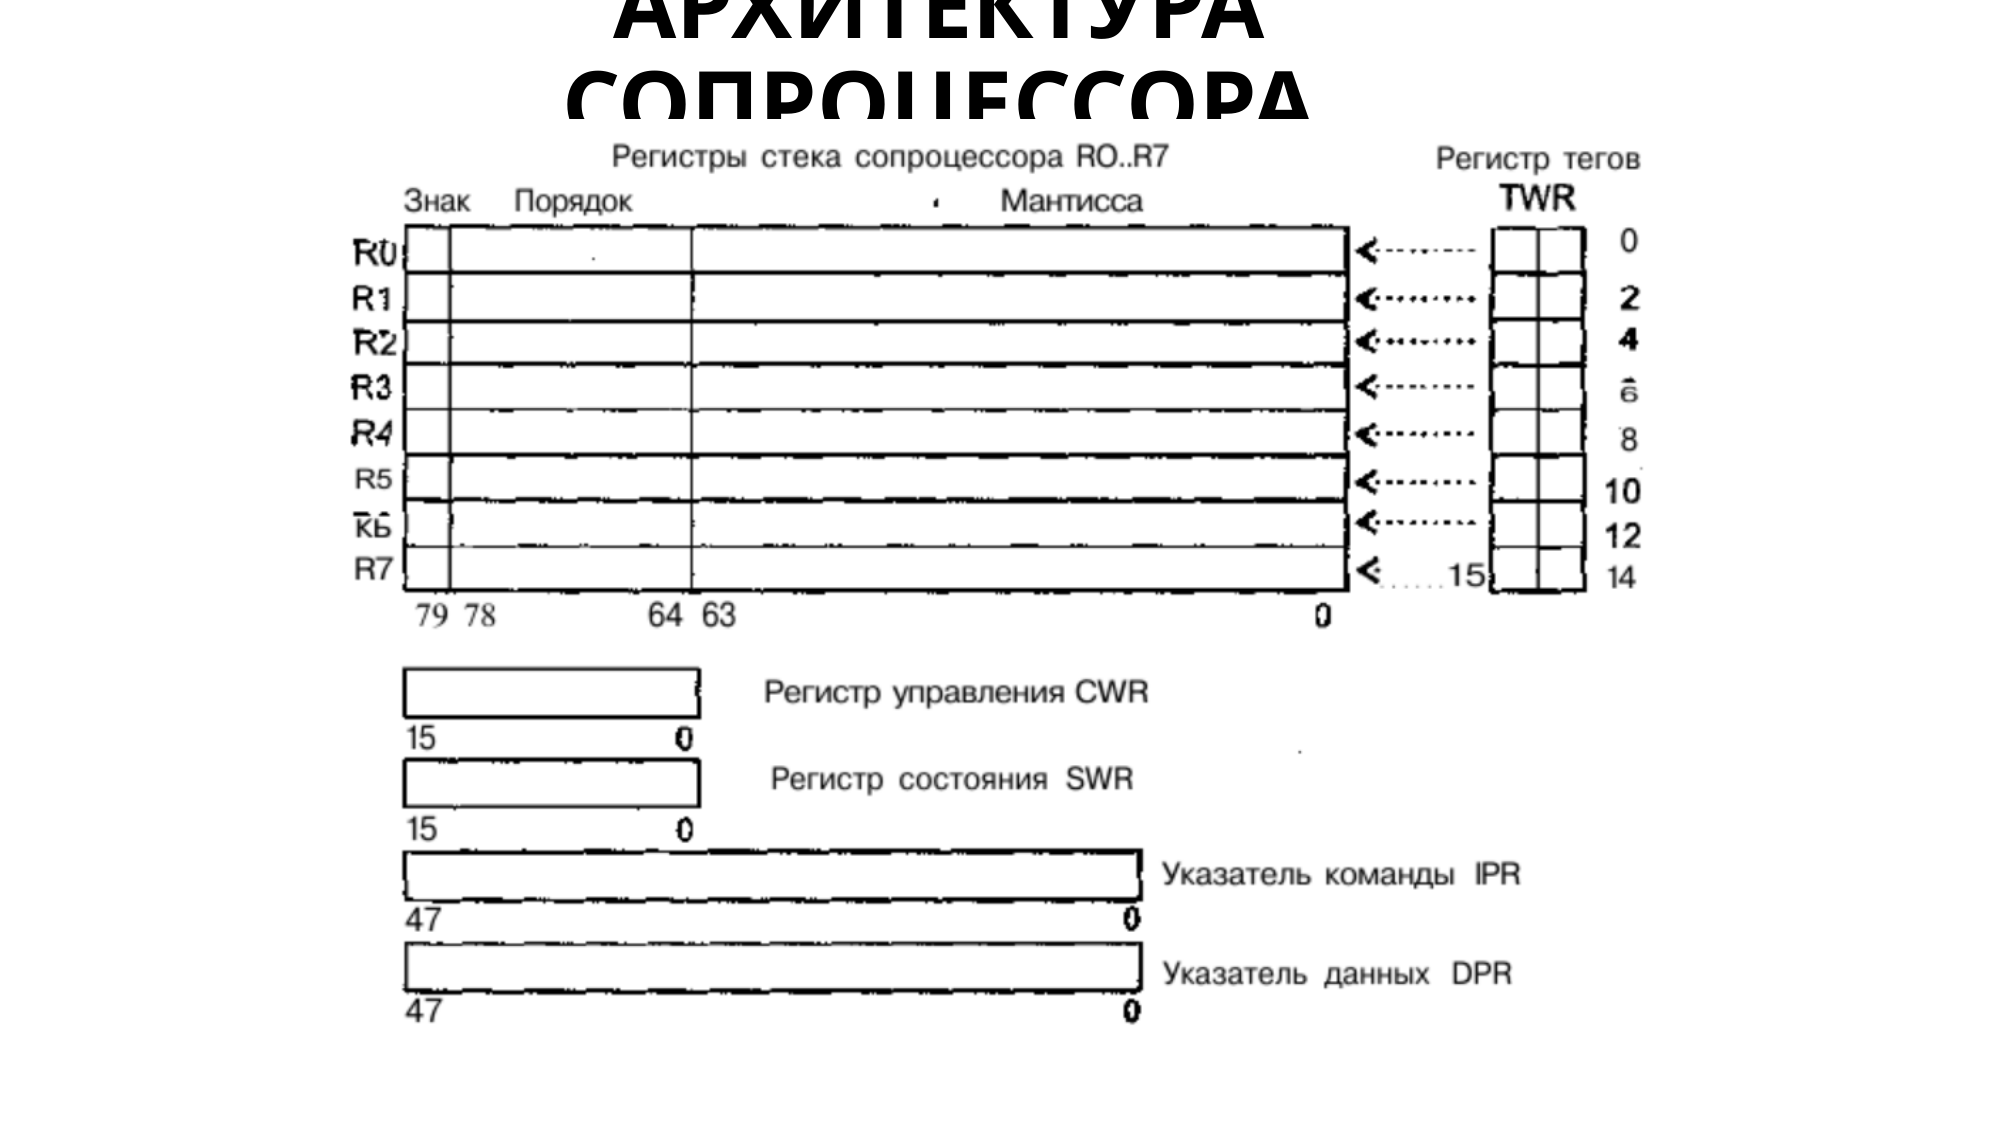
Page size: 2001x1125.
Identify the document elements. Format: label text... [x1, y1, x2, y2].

picture [291, 119, 1671, 1035]
title АРХИТЕКТУРА СОПРОЦЕССОРА [326, 0, 1552, 117]
